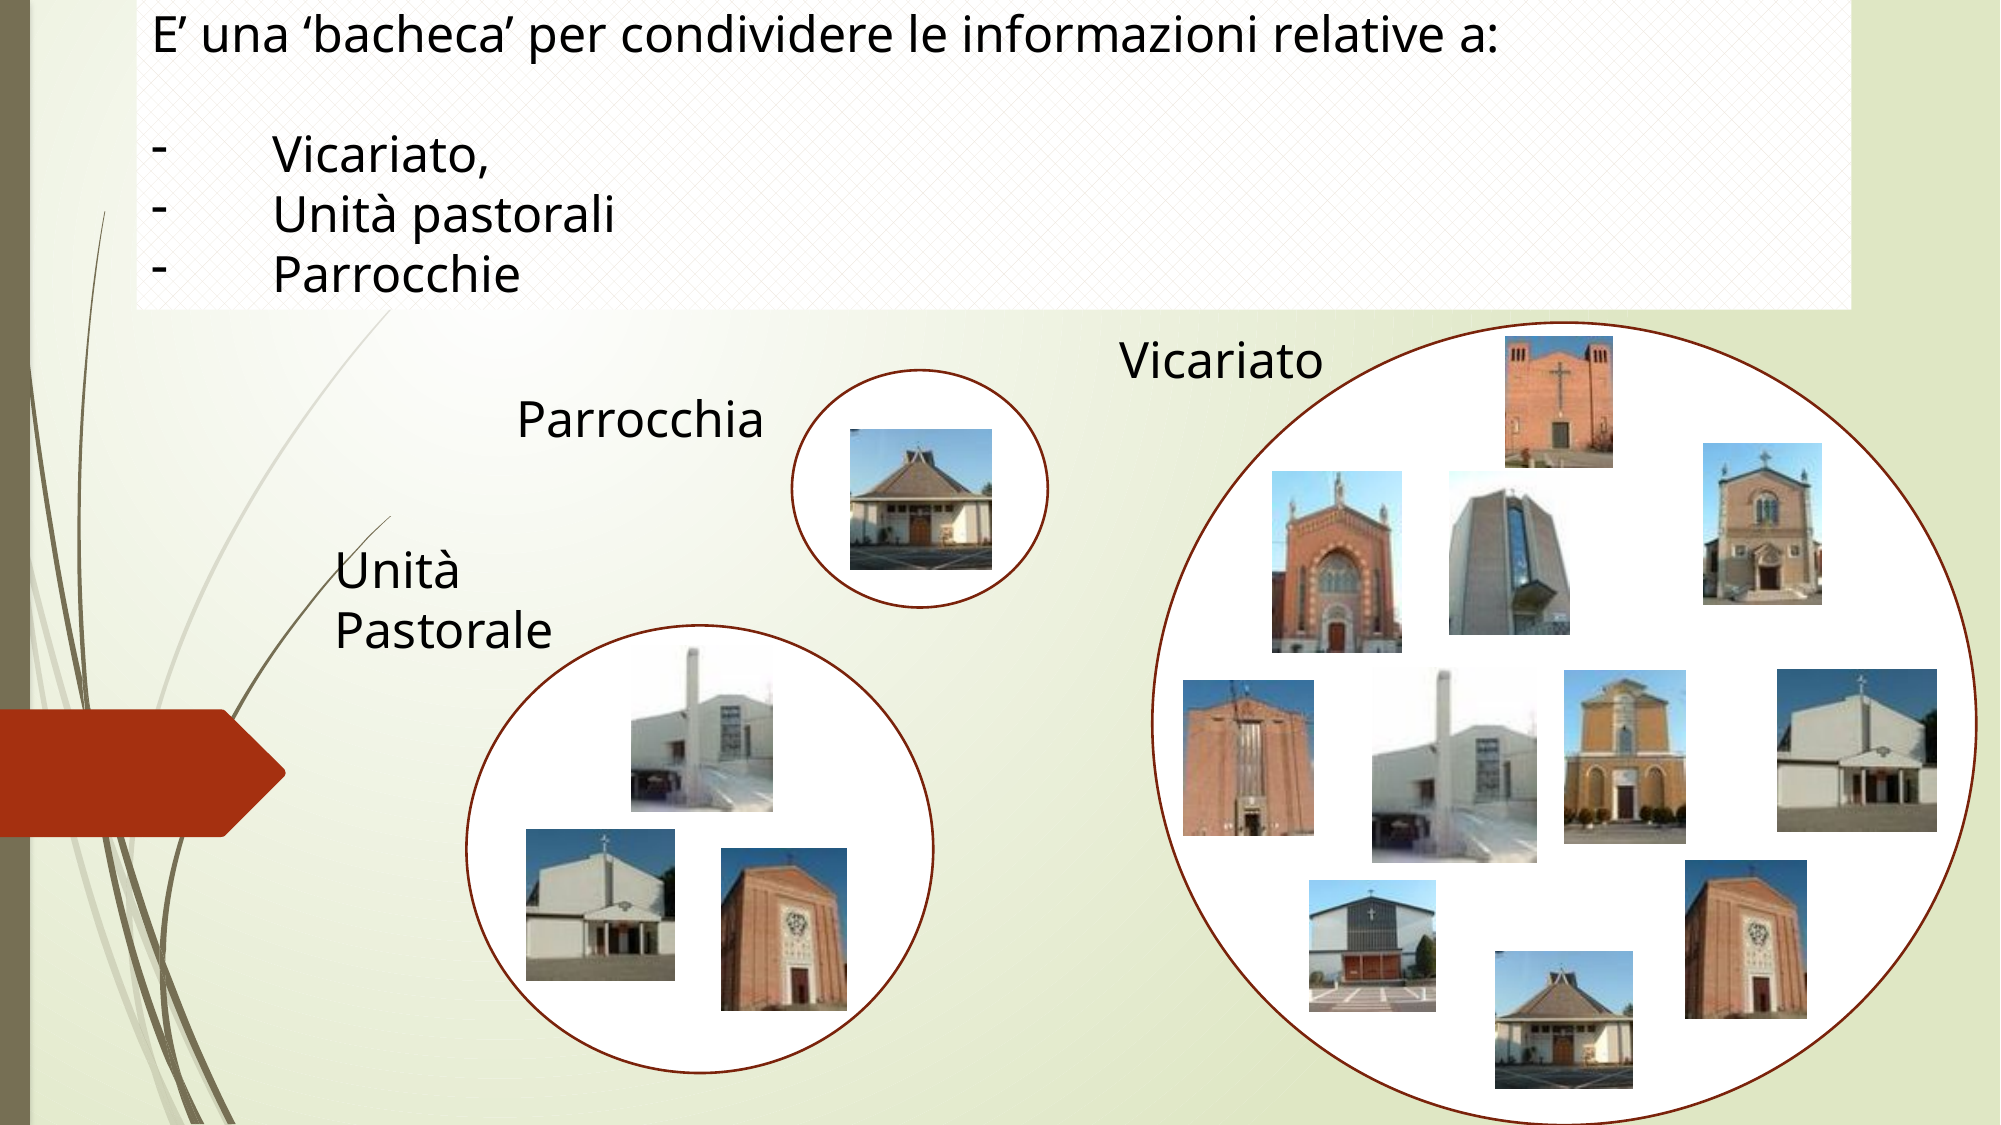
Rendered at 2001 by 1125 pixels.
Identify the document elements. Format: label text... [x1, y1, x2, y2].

picture [631, 644, 773, 812]
picture [1372, 667, 1538, 863]
picture [1564, 669, 1687, 845]
picture [1449, 471, 1570, 635]
picture [1309, 880, 1436, 1012]
text_box [465, 624, 935, 1075]
picture [1183, 679, 1314, 836]
text_box E’ una ‘bacheca’ per condividere le informazioni relative a: Vicariato, Unità pastorali Parrocchie [136, 0, 1852, 310]
text_box [790, 368, 1050, 609]
text_box Unità Pastorale [319, 531, 667, 666]
picture [850, 428, 992, 571]
picture [1495, 951, 1634, 1090]
picture [1777, 668, 1937, 832]
picture [1505, 336, 1613, 468]
picture [526, 829, 675, 981]
picture [1272, 471, 1402, 653]
picture [1703, 443, 1822, 605]
picture [721, 848, 847, 1012]
text_box Vicariato [1104, 321, 1367, 396]
text_box [1150, 321, 1978, 1125]
picture [1685, 860, 1808, 1020]
text_box Parrocchia [501, 380, 805, 455]
